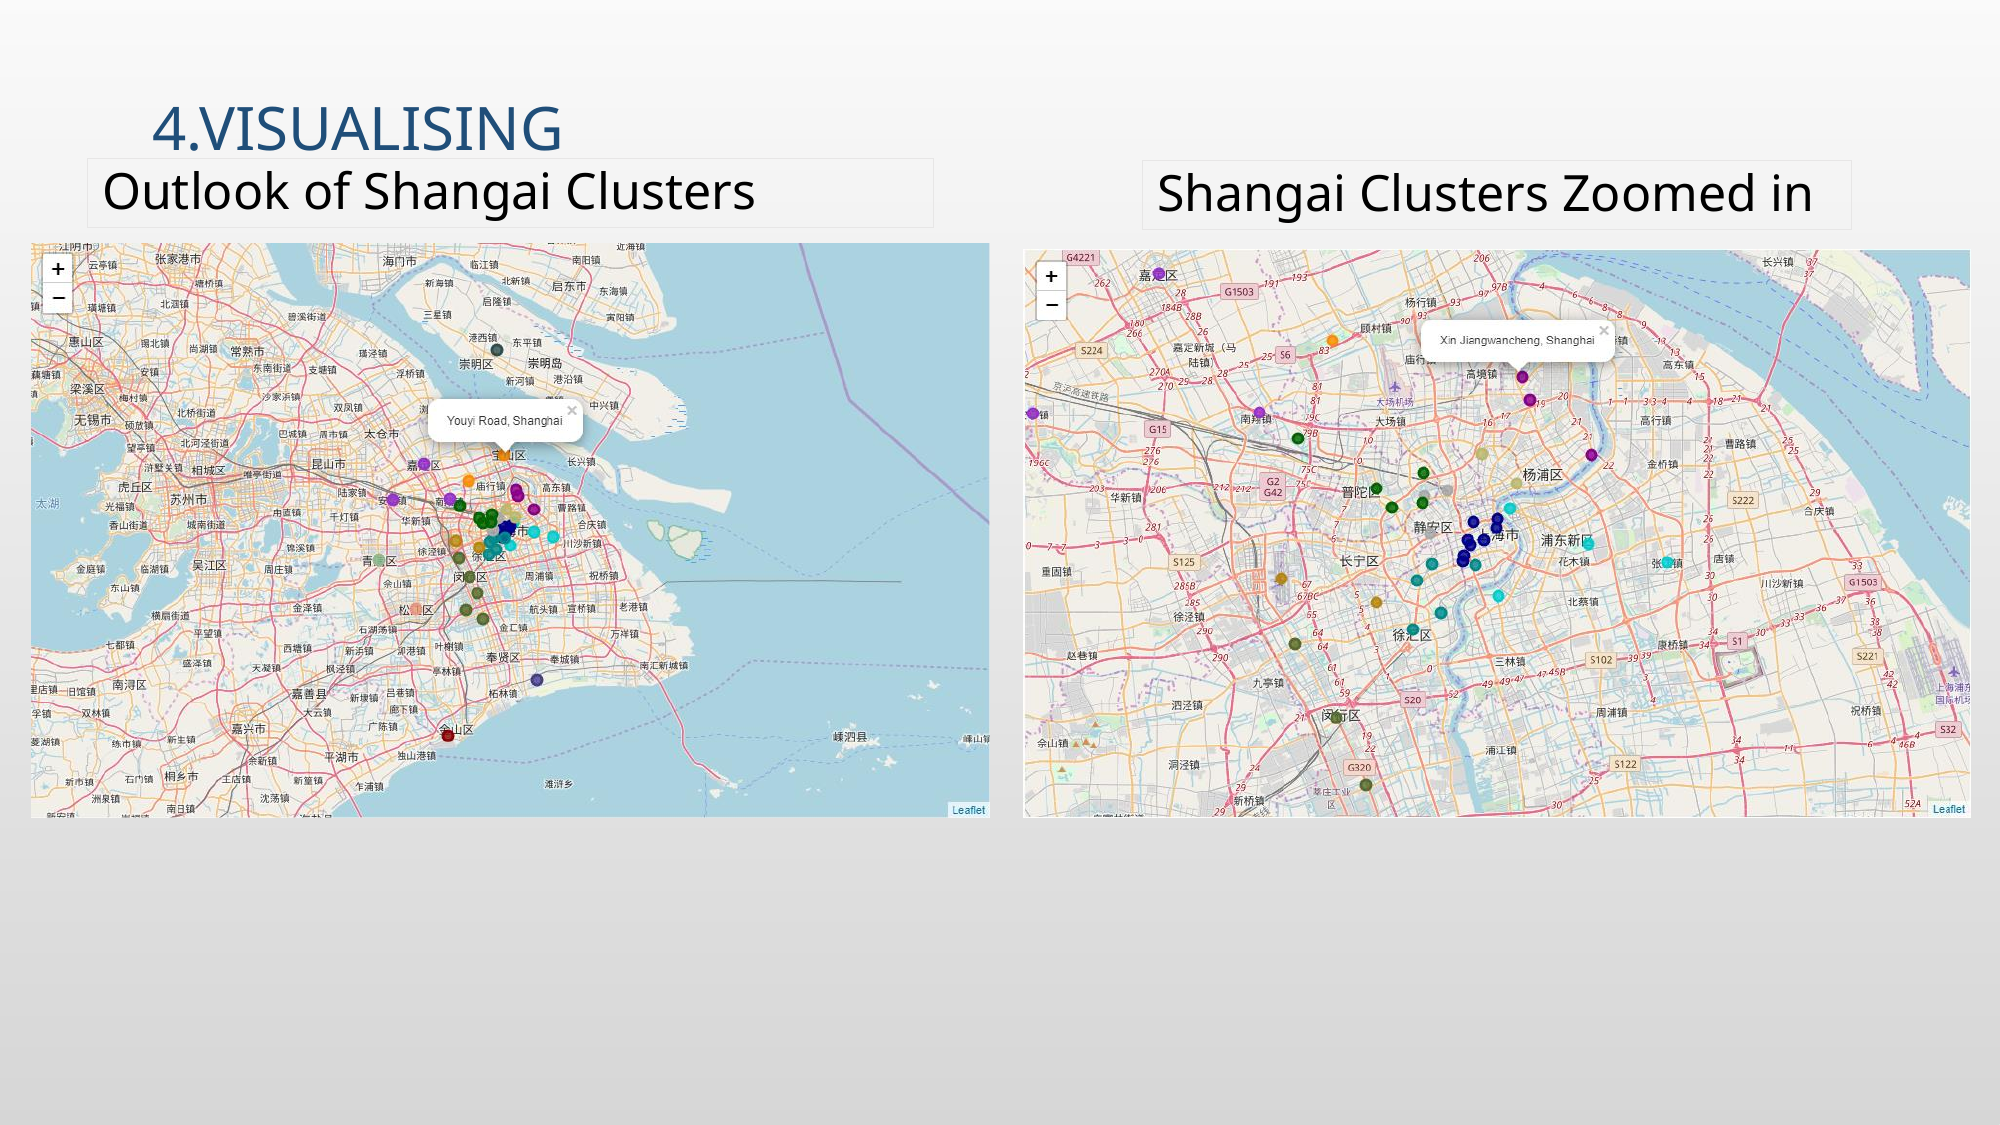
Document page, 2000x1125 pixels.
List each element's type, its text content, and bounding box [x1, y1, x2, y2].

text_box Outlook of Shangai Clusters [87, 158, 934, 228]
text_box Shangai Clusters Zoomed in [1142, 160, 1852, 230]
picture [1023, 249, 1971, 818]
picture [31, 243, 990, 818]
title 4.Visualising [137, 90, 1738, 308]
